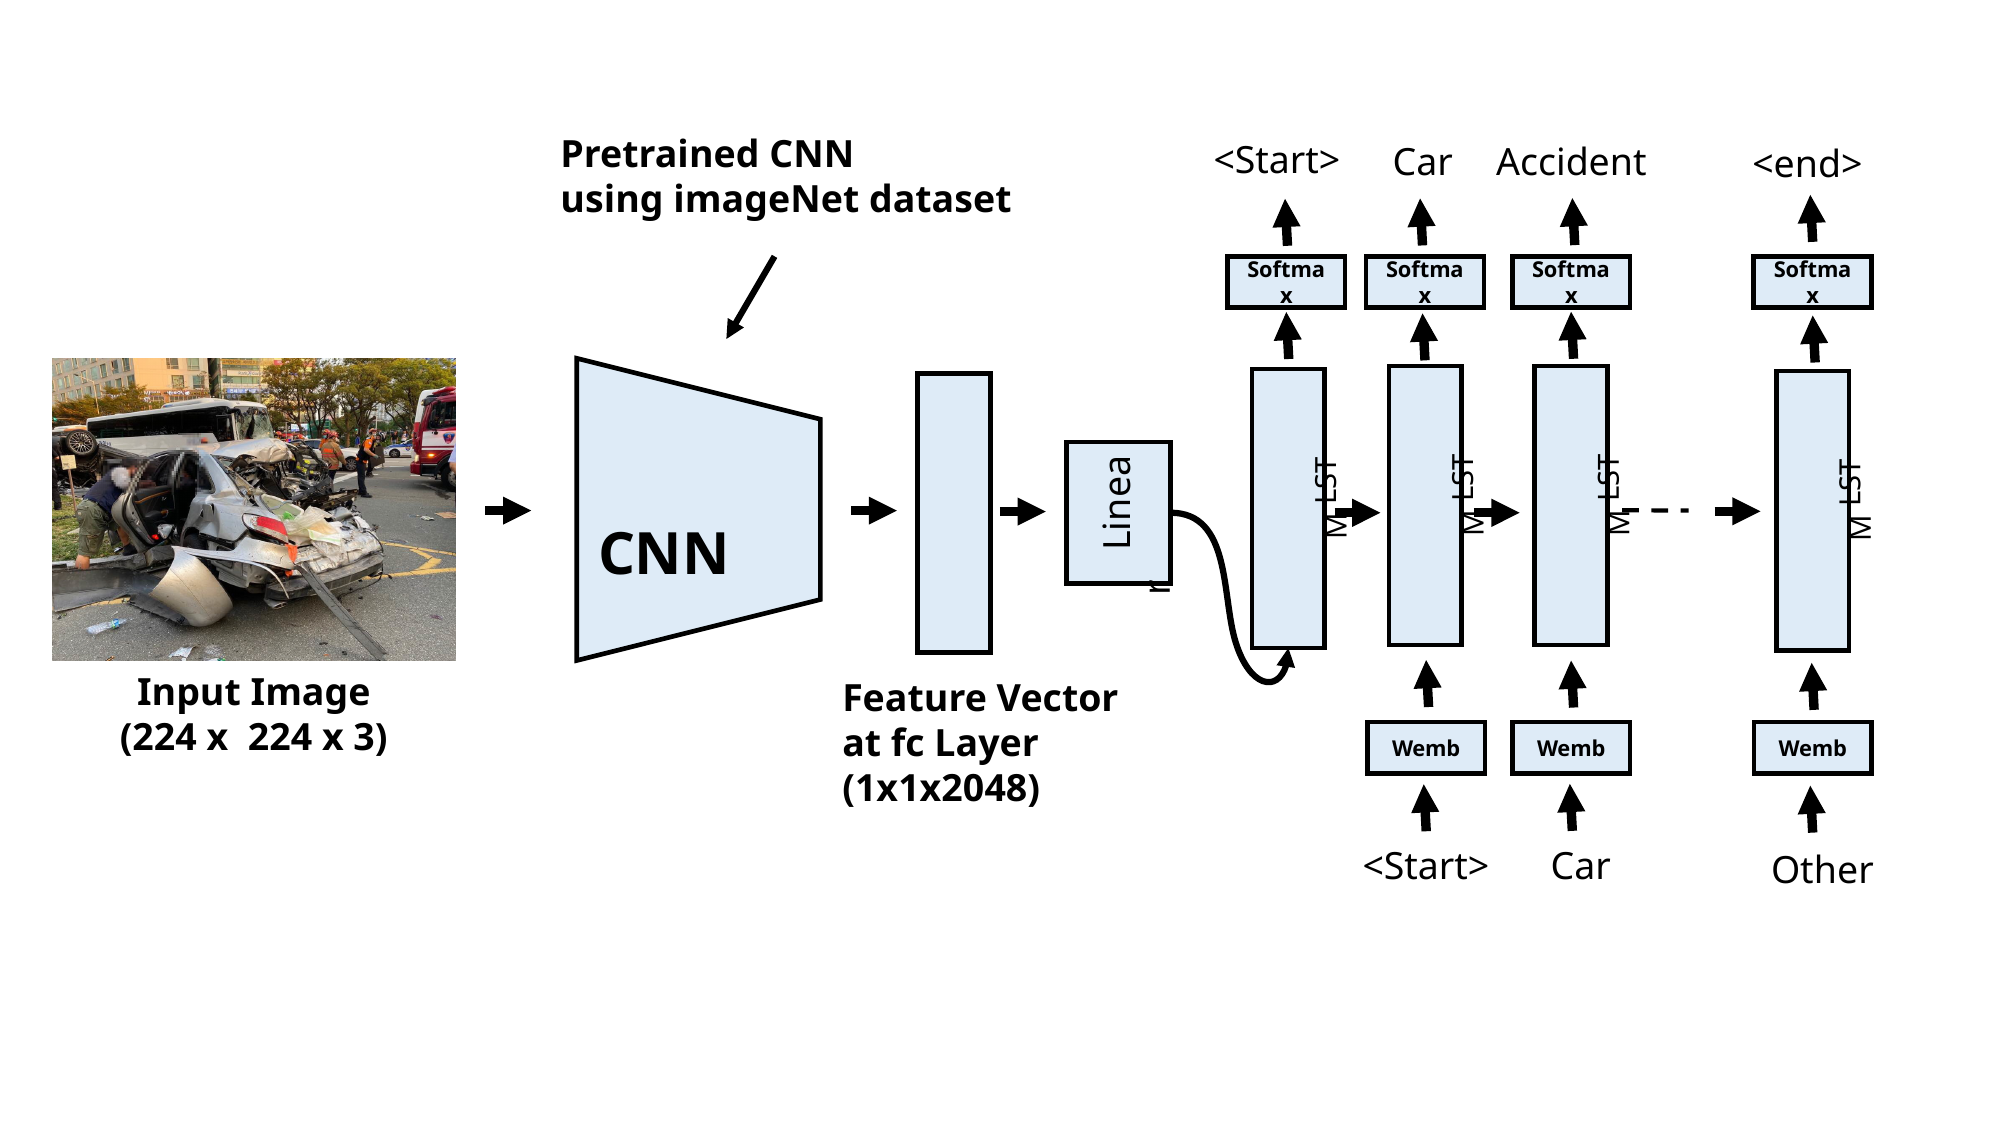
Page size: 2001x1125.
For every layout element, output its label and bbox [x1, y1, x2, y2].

text_box [52, 123, 1945, 899]
